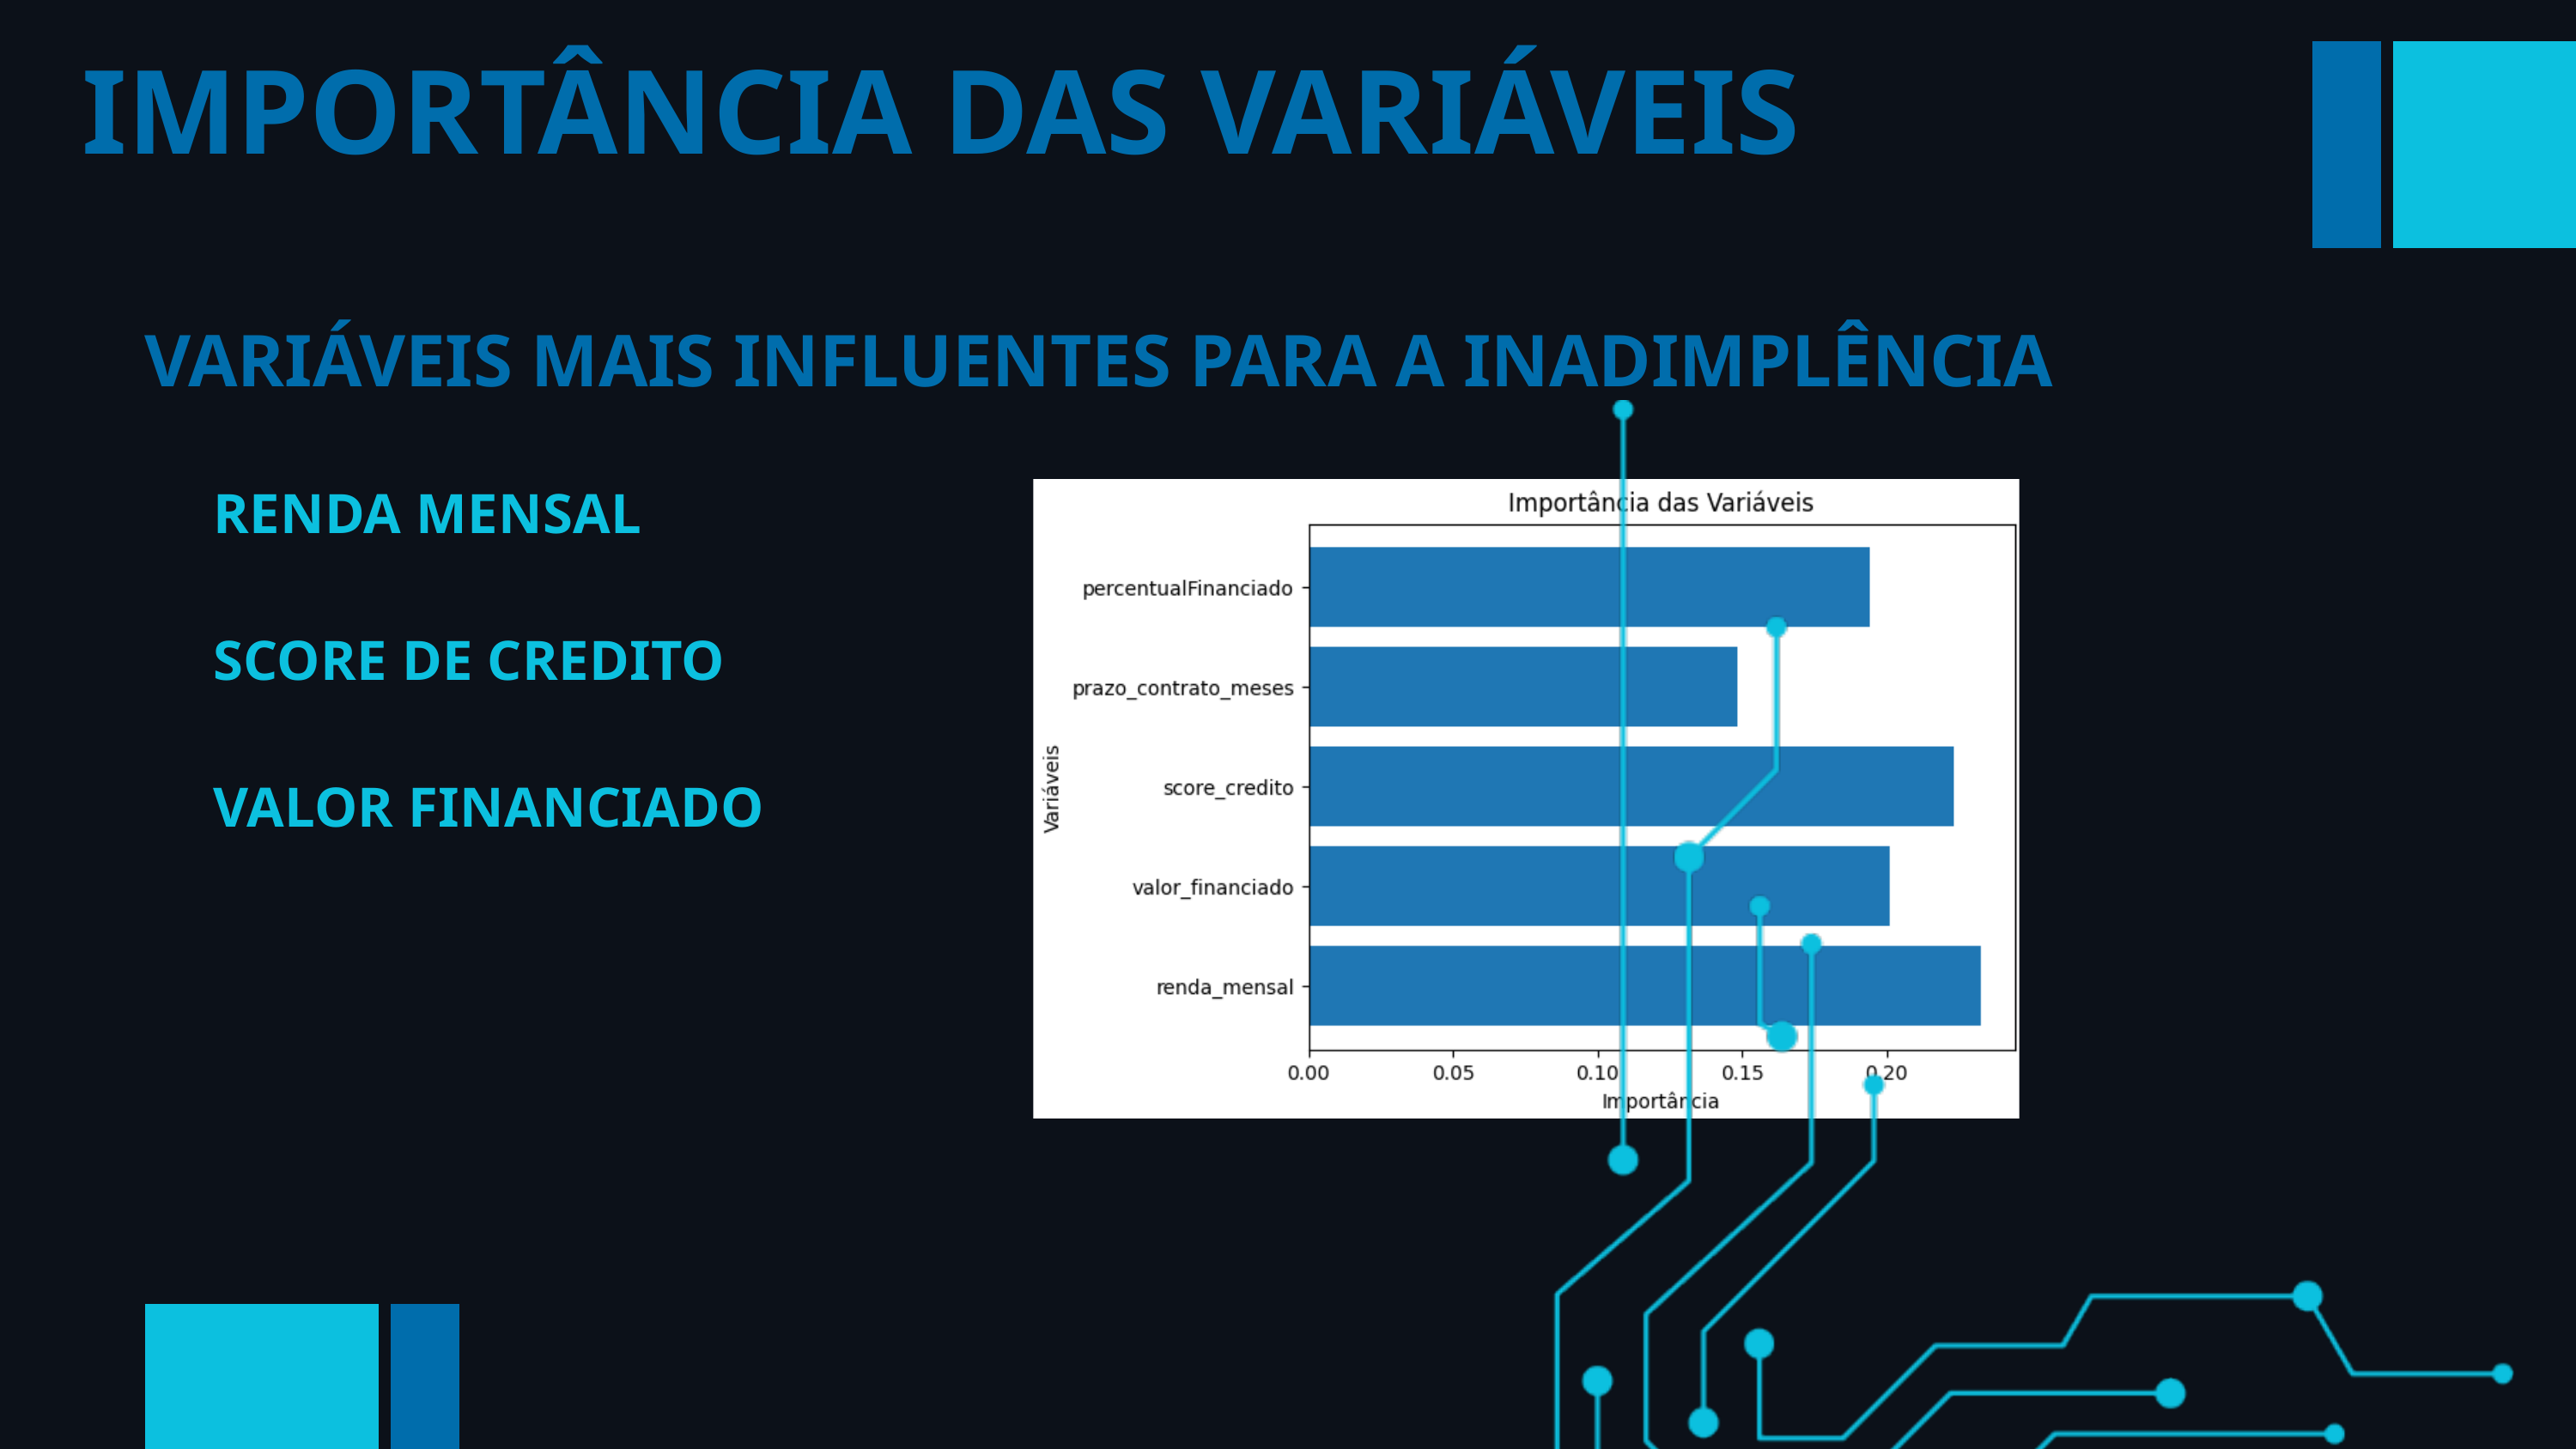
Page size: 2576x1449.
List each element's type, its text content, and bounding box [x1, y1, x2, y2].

text_box SCORE DE CREDITO [213, 625, 773, 692]
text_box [2392, 40, 2576, 249]
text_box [2312, 40, 2382, 249]
text_box VALOR FINANCIADO [213, 772, 815, 839]
text_box RENDA MENSAL [213, 477, 794, 544]
text_box VARIÁVEIS MAIS INFLUENTES PARA A INADIMPLÊNCIA [144, 313, 2210, 402]
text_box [144, 1303, 380, 1449]
text_box [1543, 400, 2576, 1449]
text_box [390, 1303, 460, 1449]
text_box [1033, 479, 1543, 1119]
text_box IMPORTÂNCIA DAS VARIÁVEIS [82, 35, 2148, 178]
